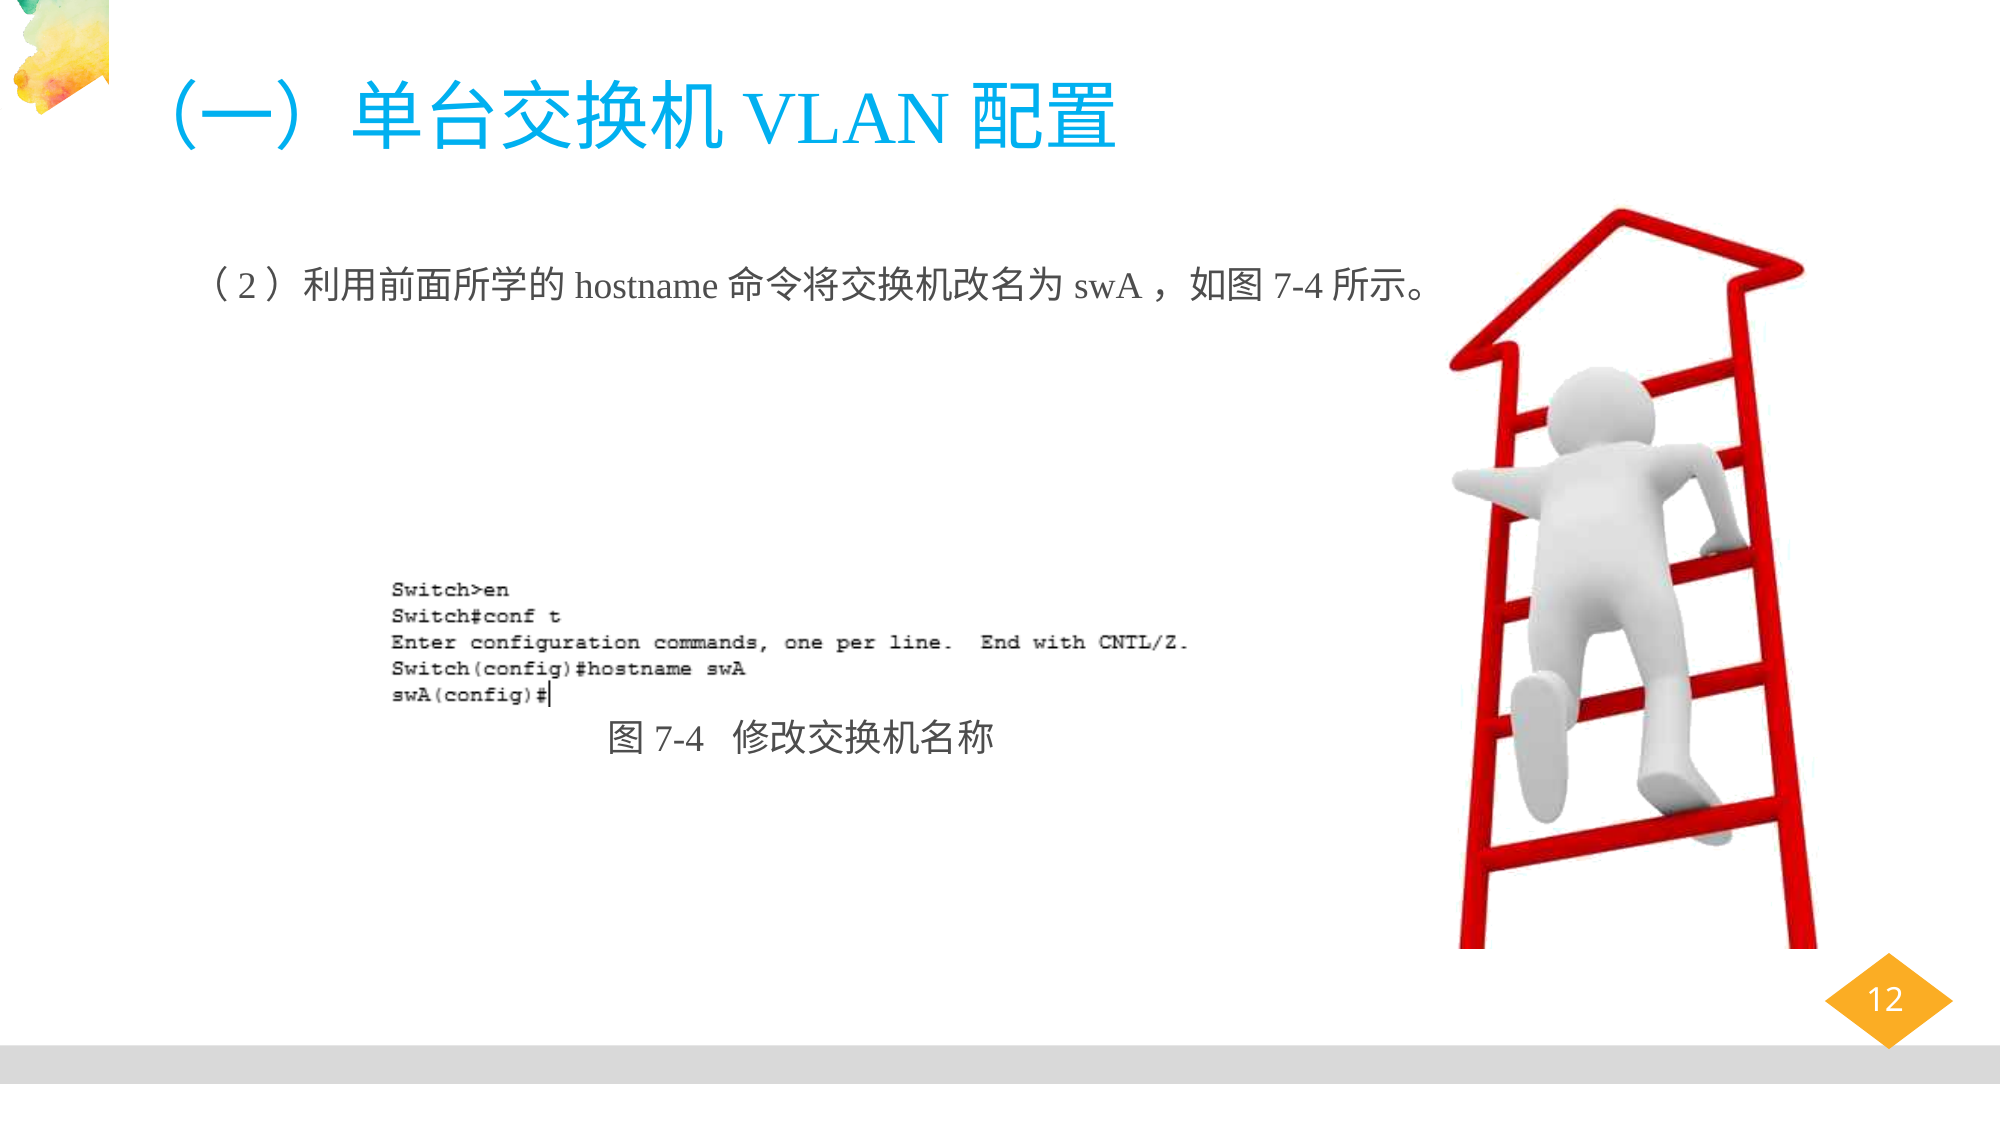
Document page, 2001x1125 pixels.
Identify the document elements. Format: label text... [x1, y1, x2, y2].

text_box （一）单台交换机VLAN配置 [109, 33, 1345, 206]
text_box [385, 572, 1217, 767]
picture [1311, 175, 1892, 949]
picture [0, 0, 109, 142]
text_box （2）利用前面所学的hostname命令将交换机改名为swA，如图7-4所示。 [108, 253, 1311, 314]
